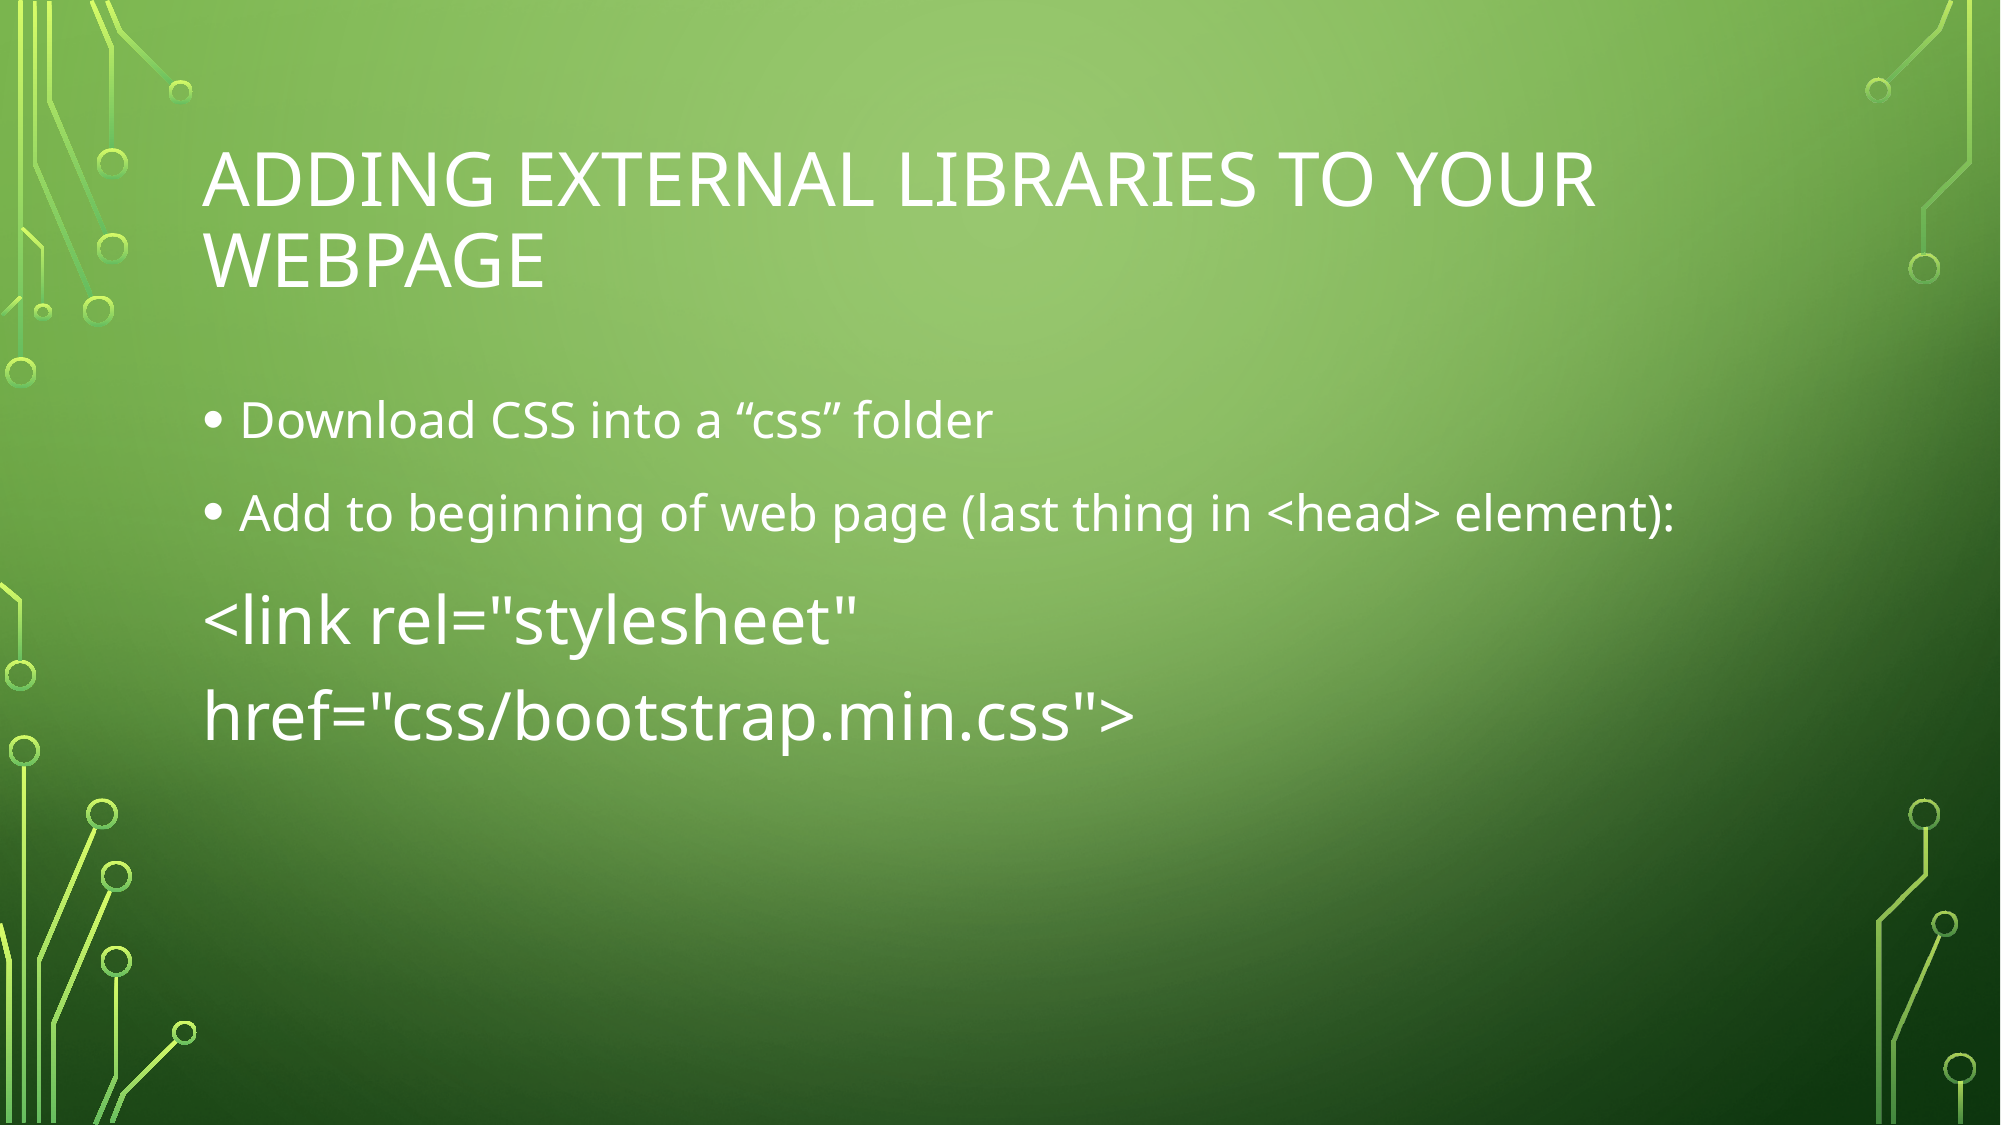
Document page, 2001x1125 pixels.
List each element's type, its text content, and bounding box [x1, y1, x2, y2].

title Adding External libraries to your webpage [187, 101, 1813, 344]
list Download CSS into a “css” folder Add to beginning of web page (last thing in <head> element): <link rel="stylesheet" href="css/bootstrap.min.css"> [187, 369, 1813, 950]
